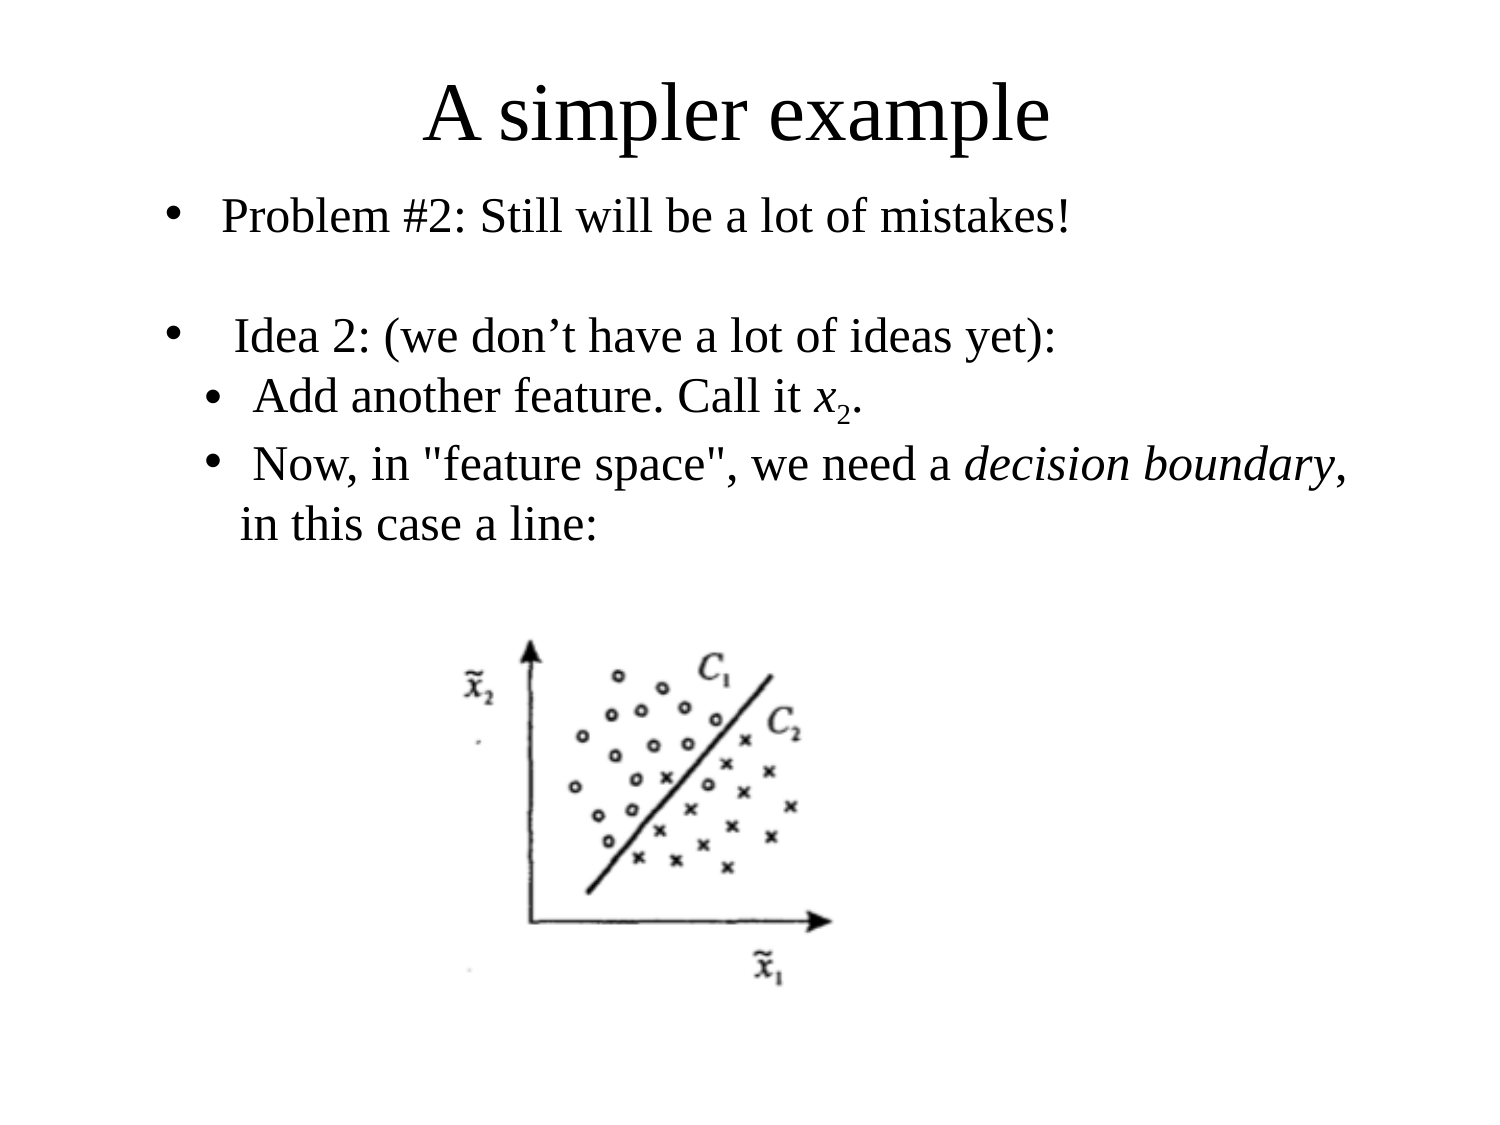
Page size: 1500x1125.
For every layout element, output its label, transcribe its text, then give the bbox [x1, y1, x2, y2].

text_box A simpler example [87, 50, 1388, 165]
picture [424, 599, 928, 1001]
text_box Problem #2: Still will be a lot of mistakes! Idea 2: (we don’t have a lot of ideas yet): Add another feature. Call it x2. Now, in "feature space", we need a decision boundary, in this case a line: [150, 174, 1400, 558]
